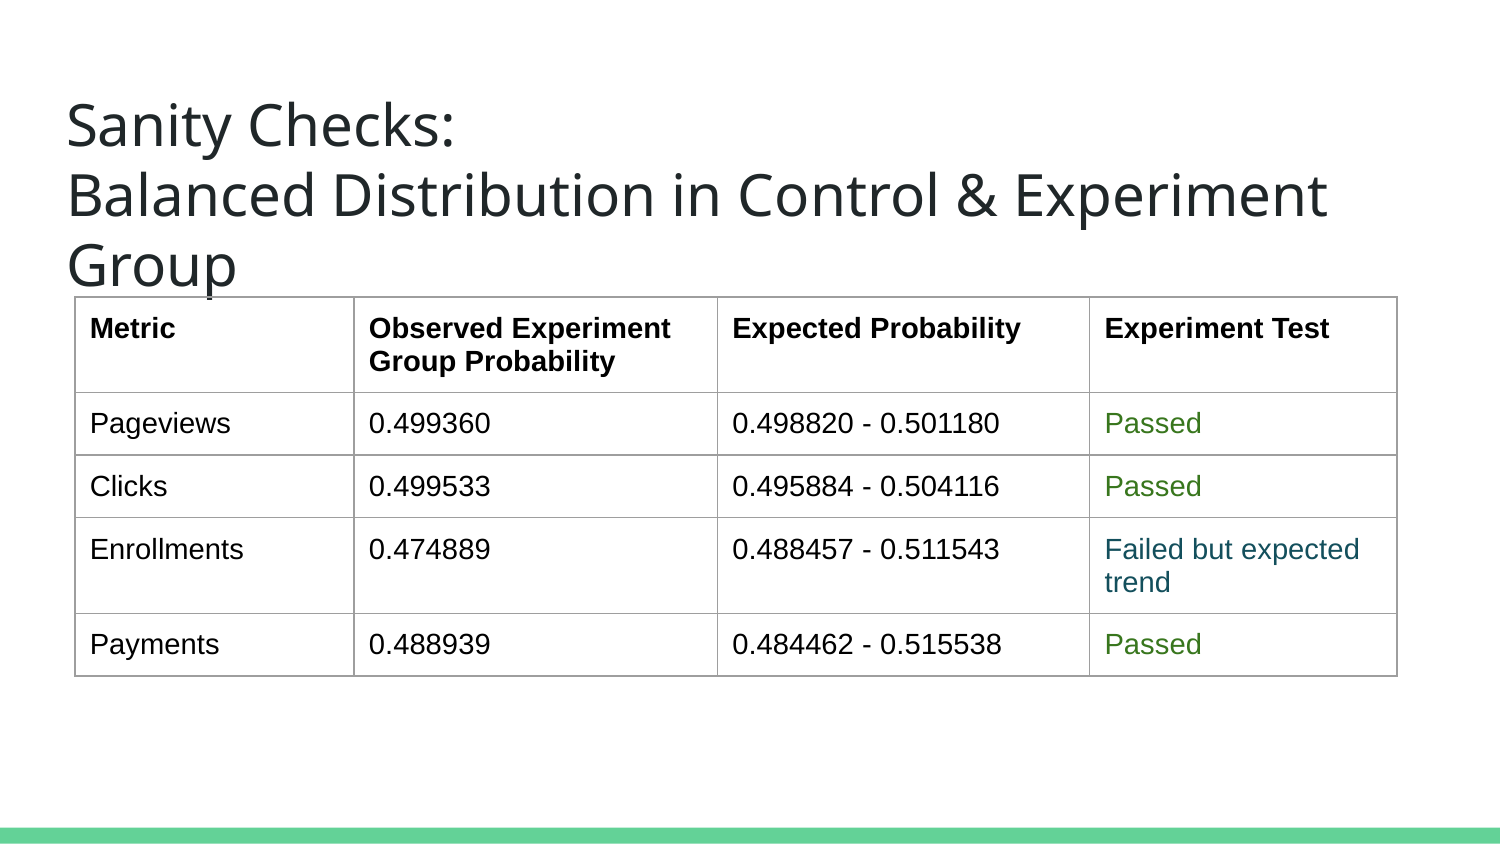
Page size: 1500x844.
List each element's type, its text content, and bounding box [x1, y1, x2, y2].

table_cell 0.499533 [355, 456, 717, 517]
table_header Metric [76, 298, 353, 392]
table_header Expected Probability [718, 298, 1089, 392]
table_cell Passed [1090, 393, 1396, 454]
table_cell 0.488457 - 0.511543 [718, 518, 1089, 613]
table_cell 0.488939 [355, 614, 717, 675]
table_cell Pageviews [76, 393, 353, 454]
table_cell 0.495884 - 0.504116 [718, 456, 1089, 517]
table_cell 0.484462 - 0.515538 [718, 614, 1089, 675]
table_cell 0.499360 [355, 393, 717, 454]
table_cell Failed but expected trend [1090, 518, 1396, 613]
table_cell 0.474889 [355, 518, 717, 613]
table_cell 0.498820 - 0.501180 [718, 393, 1089, 454]
title Sanity Checks: Balanced Distribution in Control & Experiment Group [51, 72, 1449, 235]
table_cell Payments [76, 614, 353, 675]
table_cell Passed [1090, 456, 1396, 517]
table_cell Passed [1090, 614, 1396, 675]
table_header Observed Experiment Group Probability [355, 298, 717, 392]
table_header Experiment Test [1090, 298, 1396, 392]
table_cell Enrollments [76, 518, 353, 613]
table_cell Clicks [76, 456, 353, 517]
